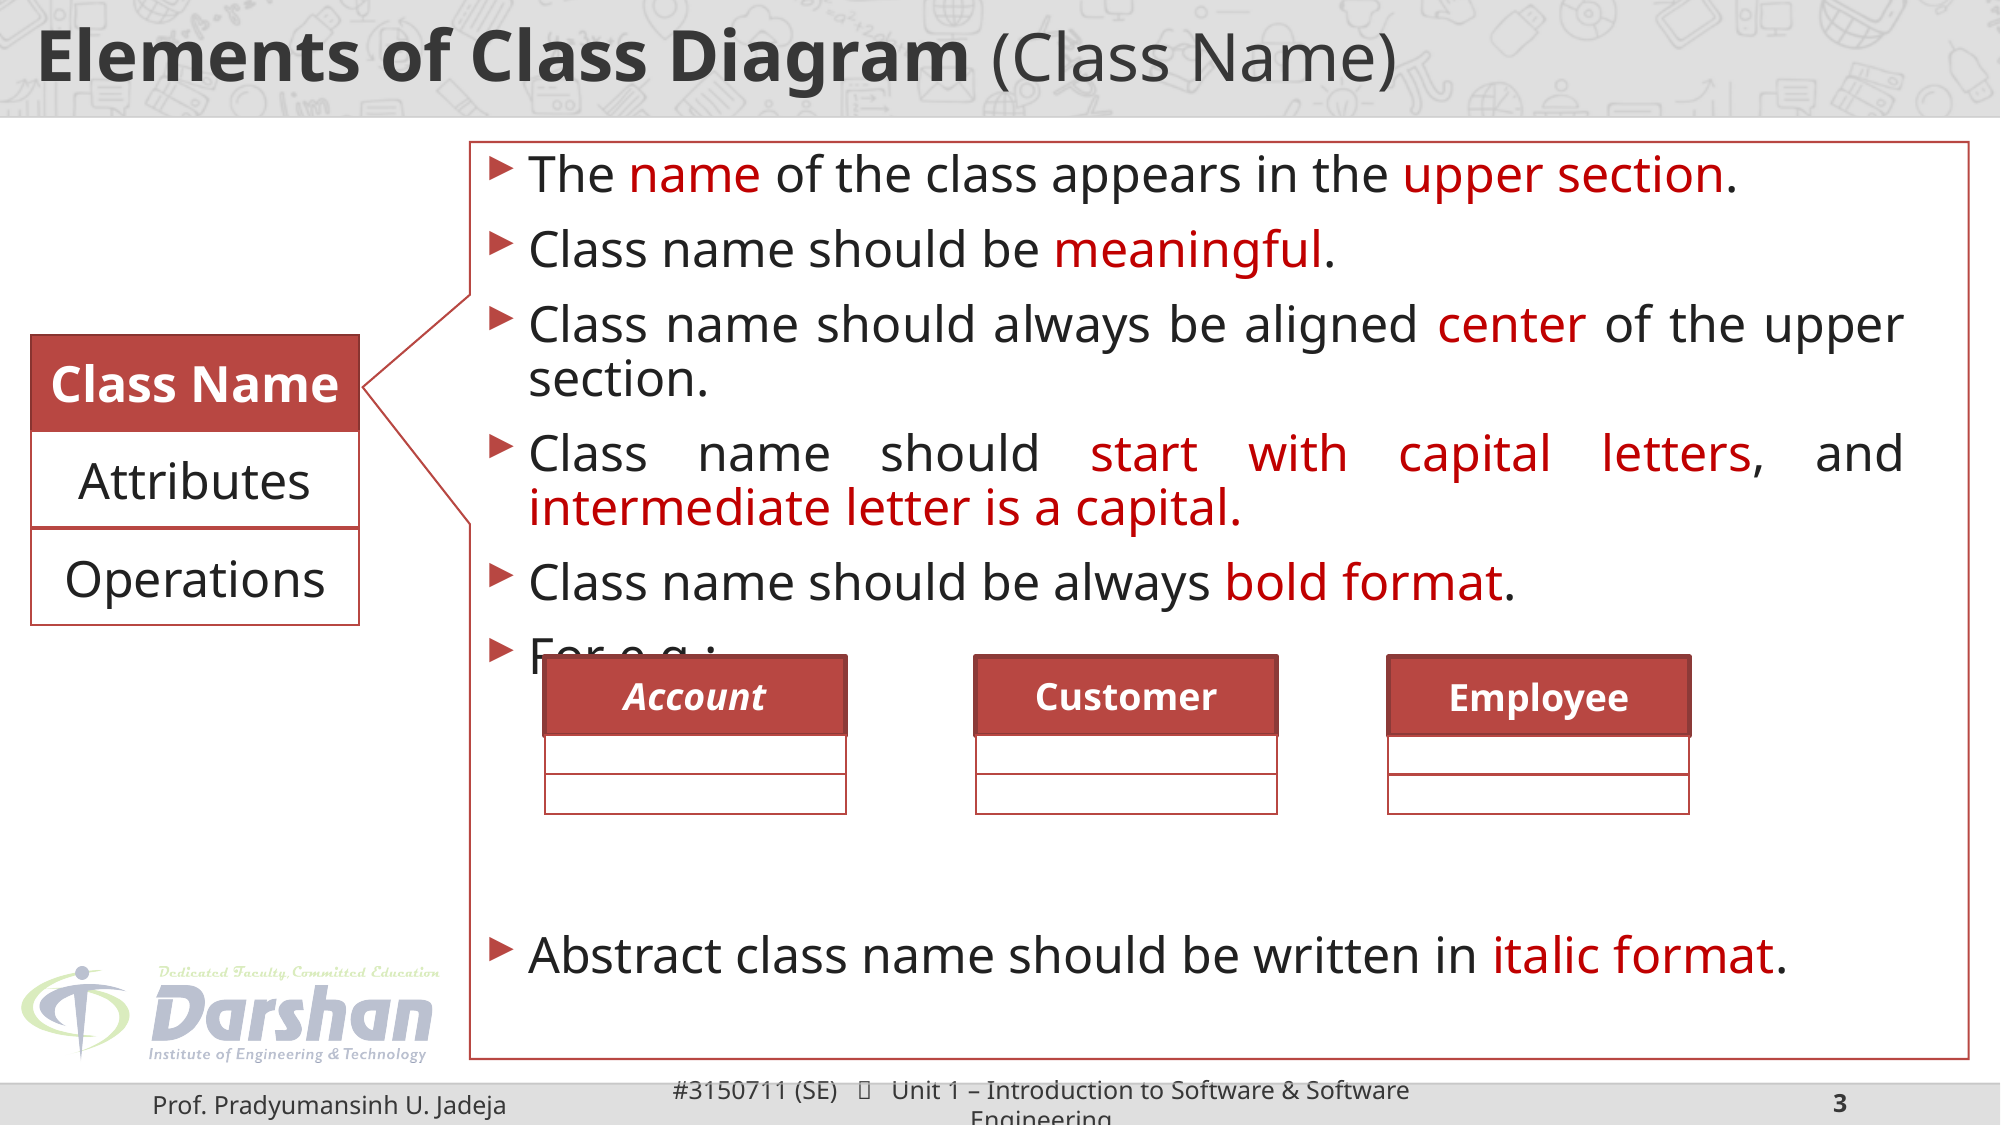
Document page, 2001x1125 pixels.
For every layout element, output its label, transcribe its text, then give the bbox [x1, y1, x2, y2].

text_box [361, 140, 1970, 1061]
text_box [544, 656, 1690, 815]
title Elements of Class Diagram (Class Name) [0, 0, 2000, 117]
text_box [31, 334, 360, 626]
text_box The name of the class appears in the upper section. Class name should be meaningful. Class name should always be aligned center of the upper section. Class name should start with capital letters, and intermediate letter is a capital. Class name should be always bold format. For e.g.: Abstract class name should be written in italic format. [469, 142, 1920, 1059]
